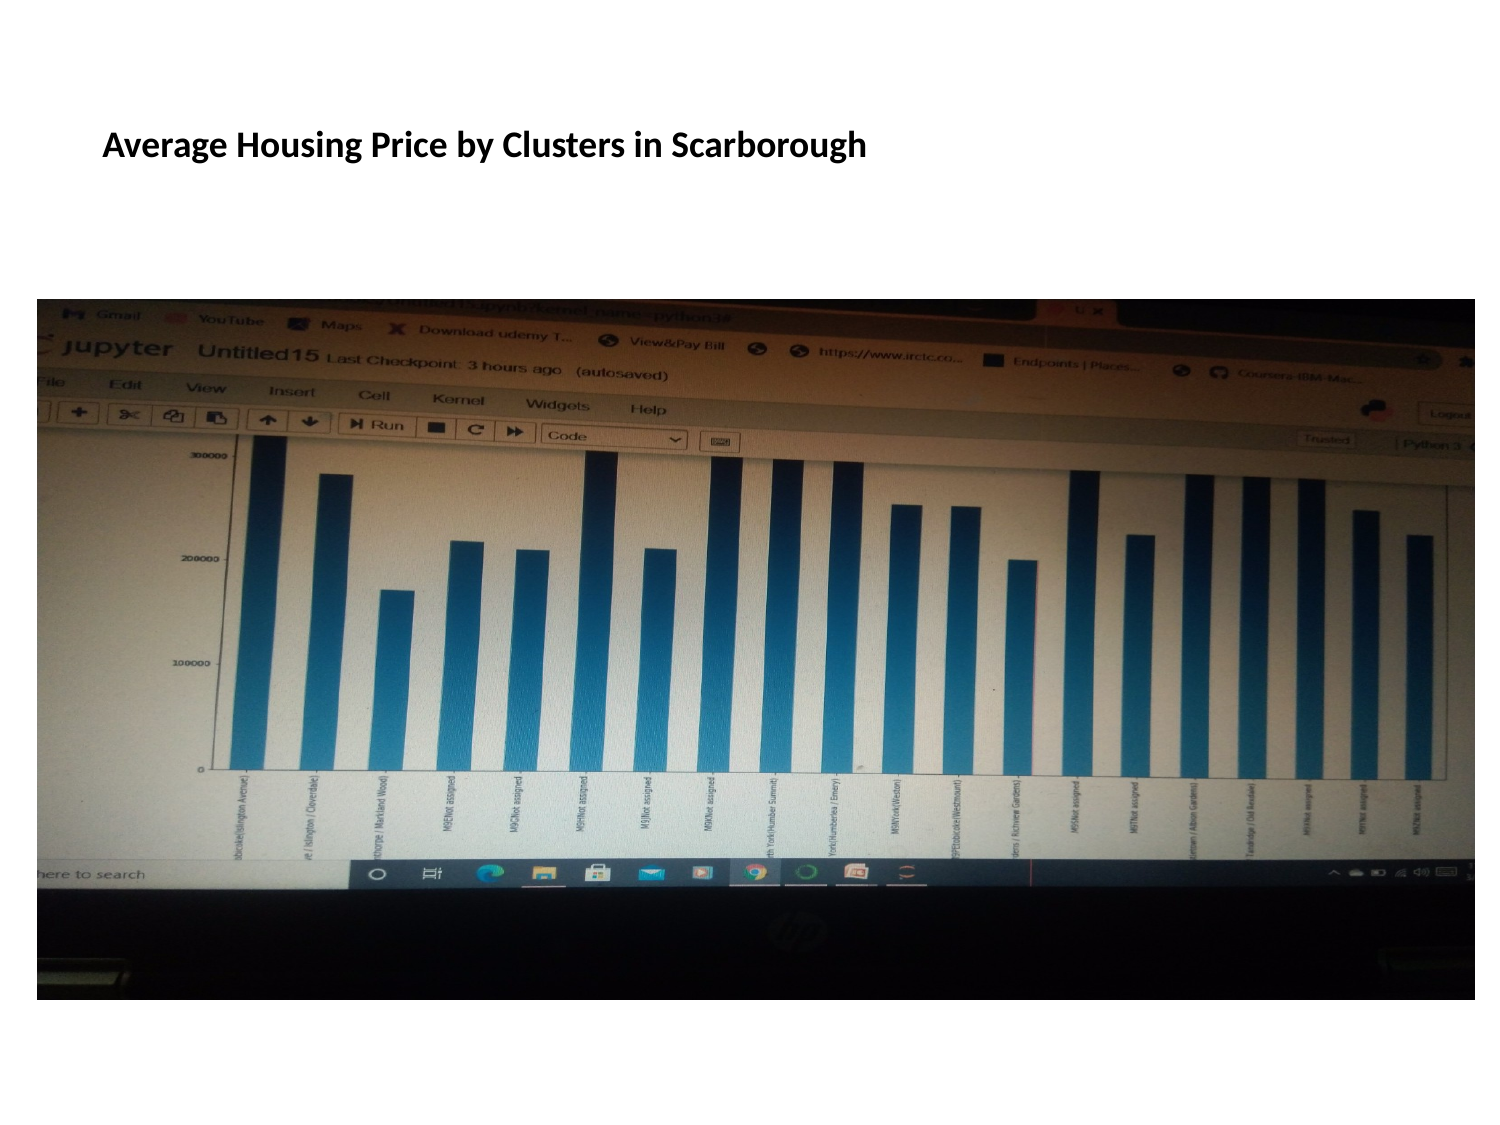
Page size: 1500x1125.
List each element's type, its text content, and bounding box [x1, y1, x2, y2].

picture [37, 299, 1476, 1001]
text_box Average Housing Price by Clusters in Scarborough [87, 112, 913, 173]
